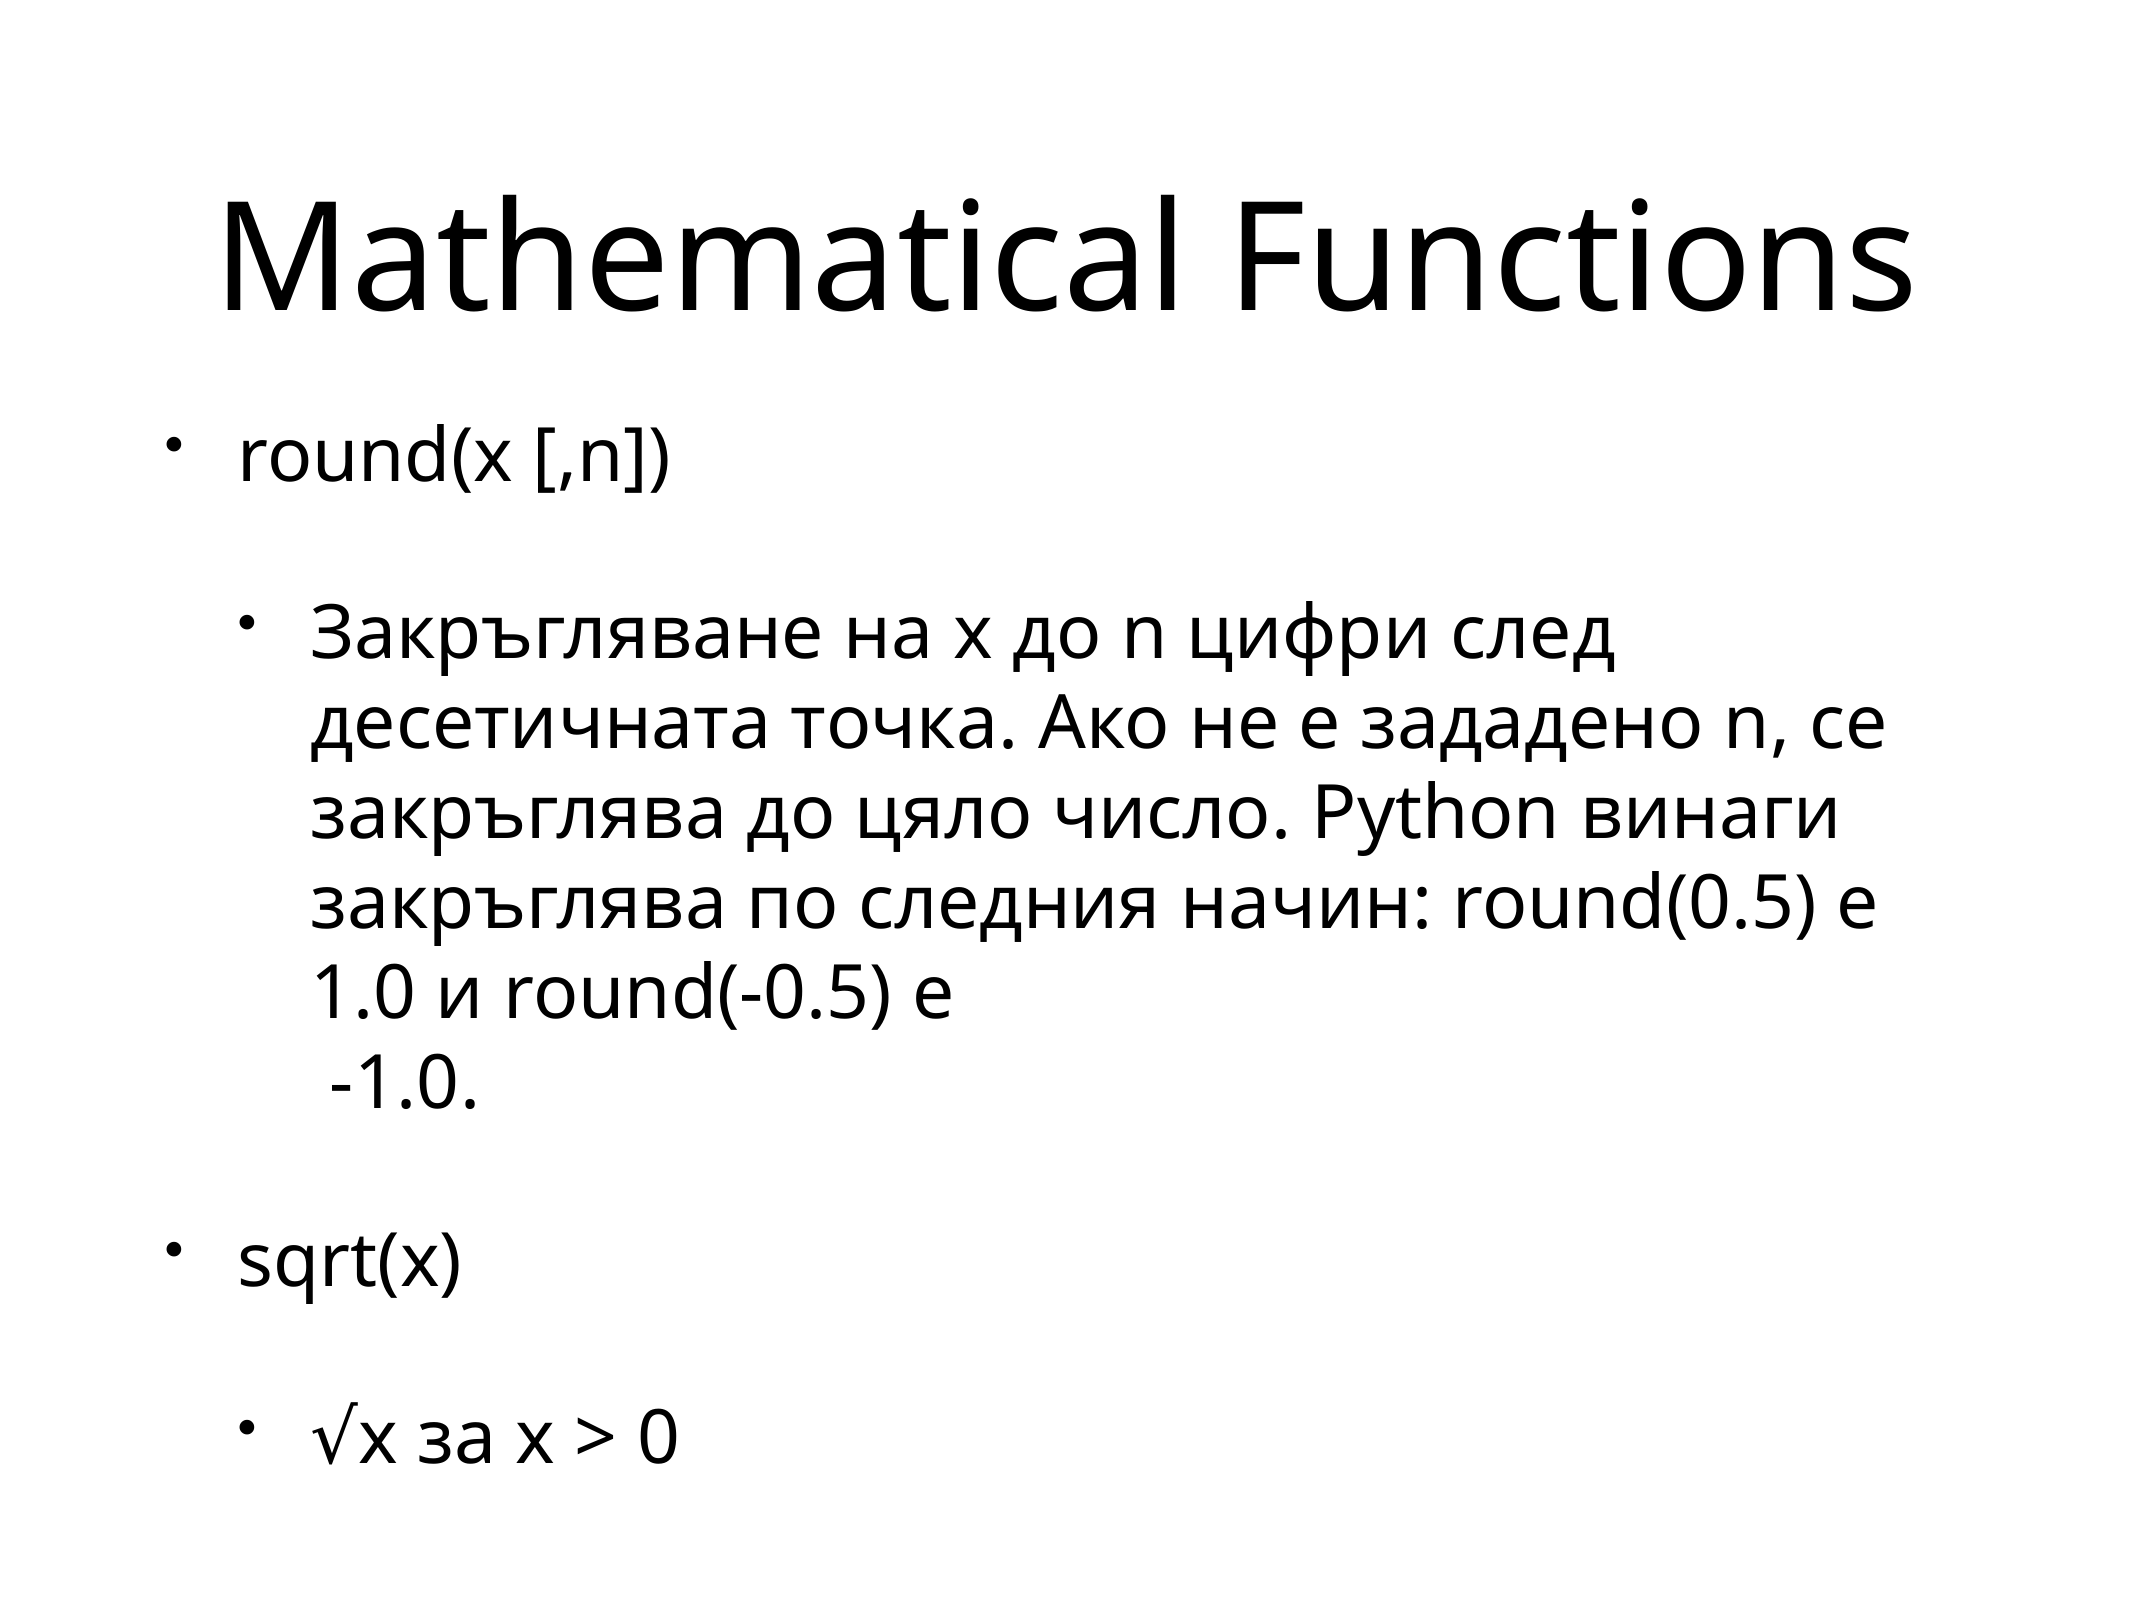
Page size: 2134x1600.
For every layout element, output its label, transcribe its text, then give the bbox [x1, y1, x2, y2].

list round(x [,n]) Закръгляване на x до n цифри след десетичната точка. Ако не е зададено n, се закръглява до цяло число. Python винаги закръглява по следния начин: round(0.5) е 1.0 и round(-0.5) е -1.0. sqrt(x) √x за x > 0 [155, 426, 1978, 1459]
title Mathematical Functions [155, 72, 1978, 426]
